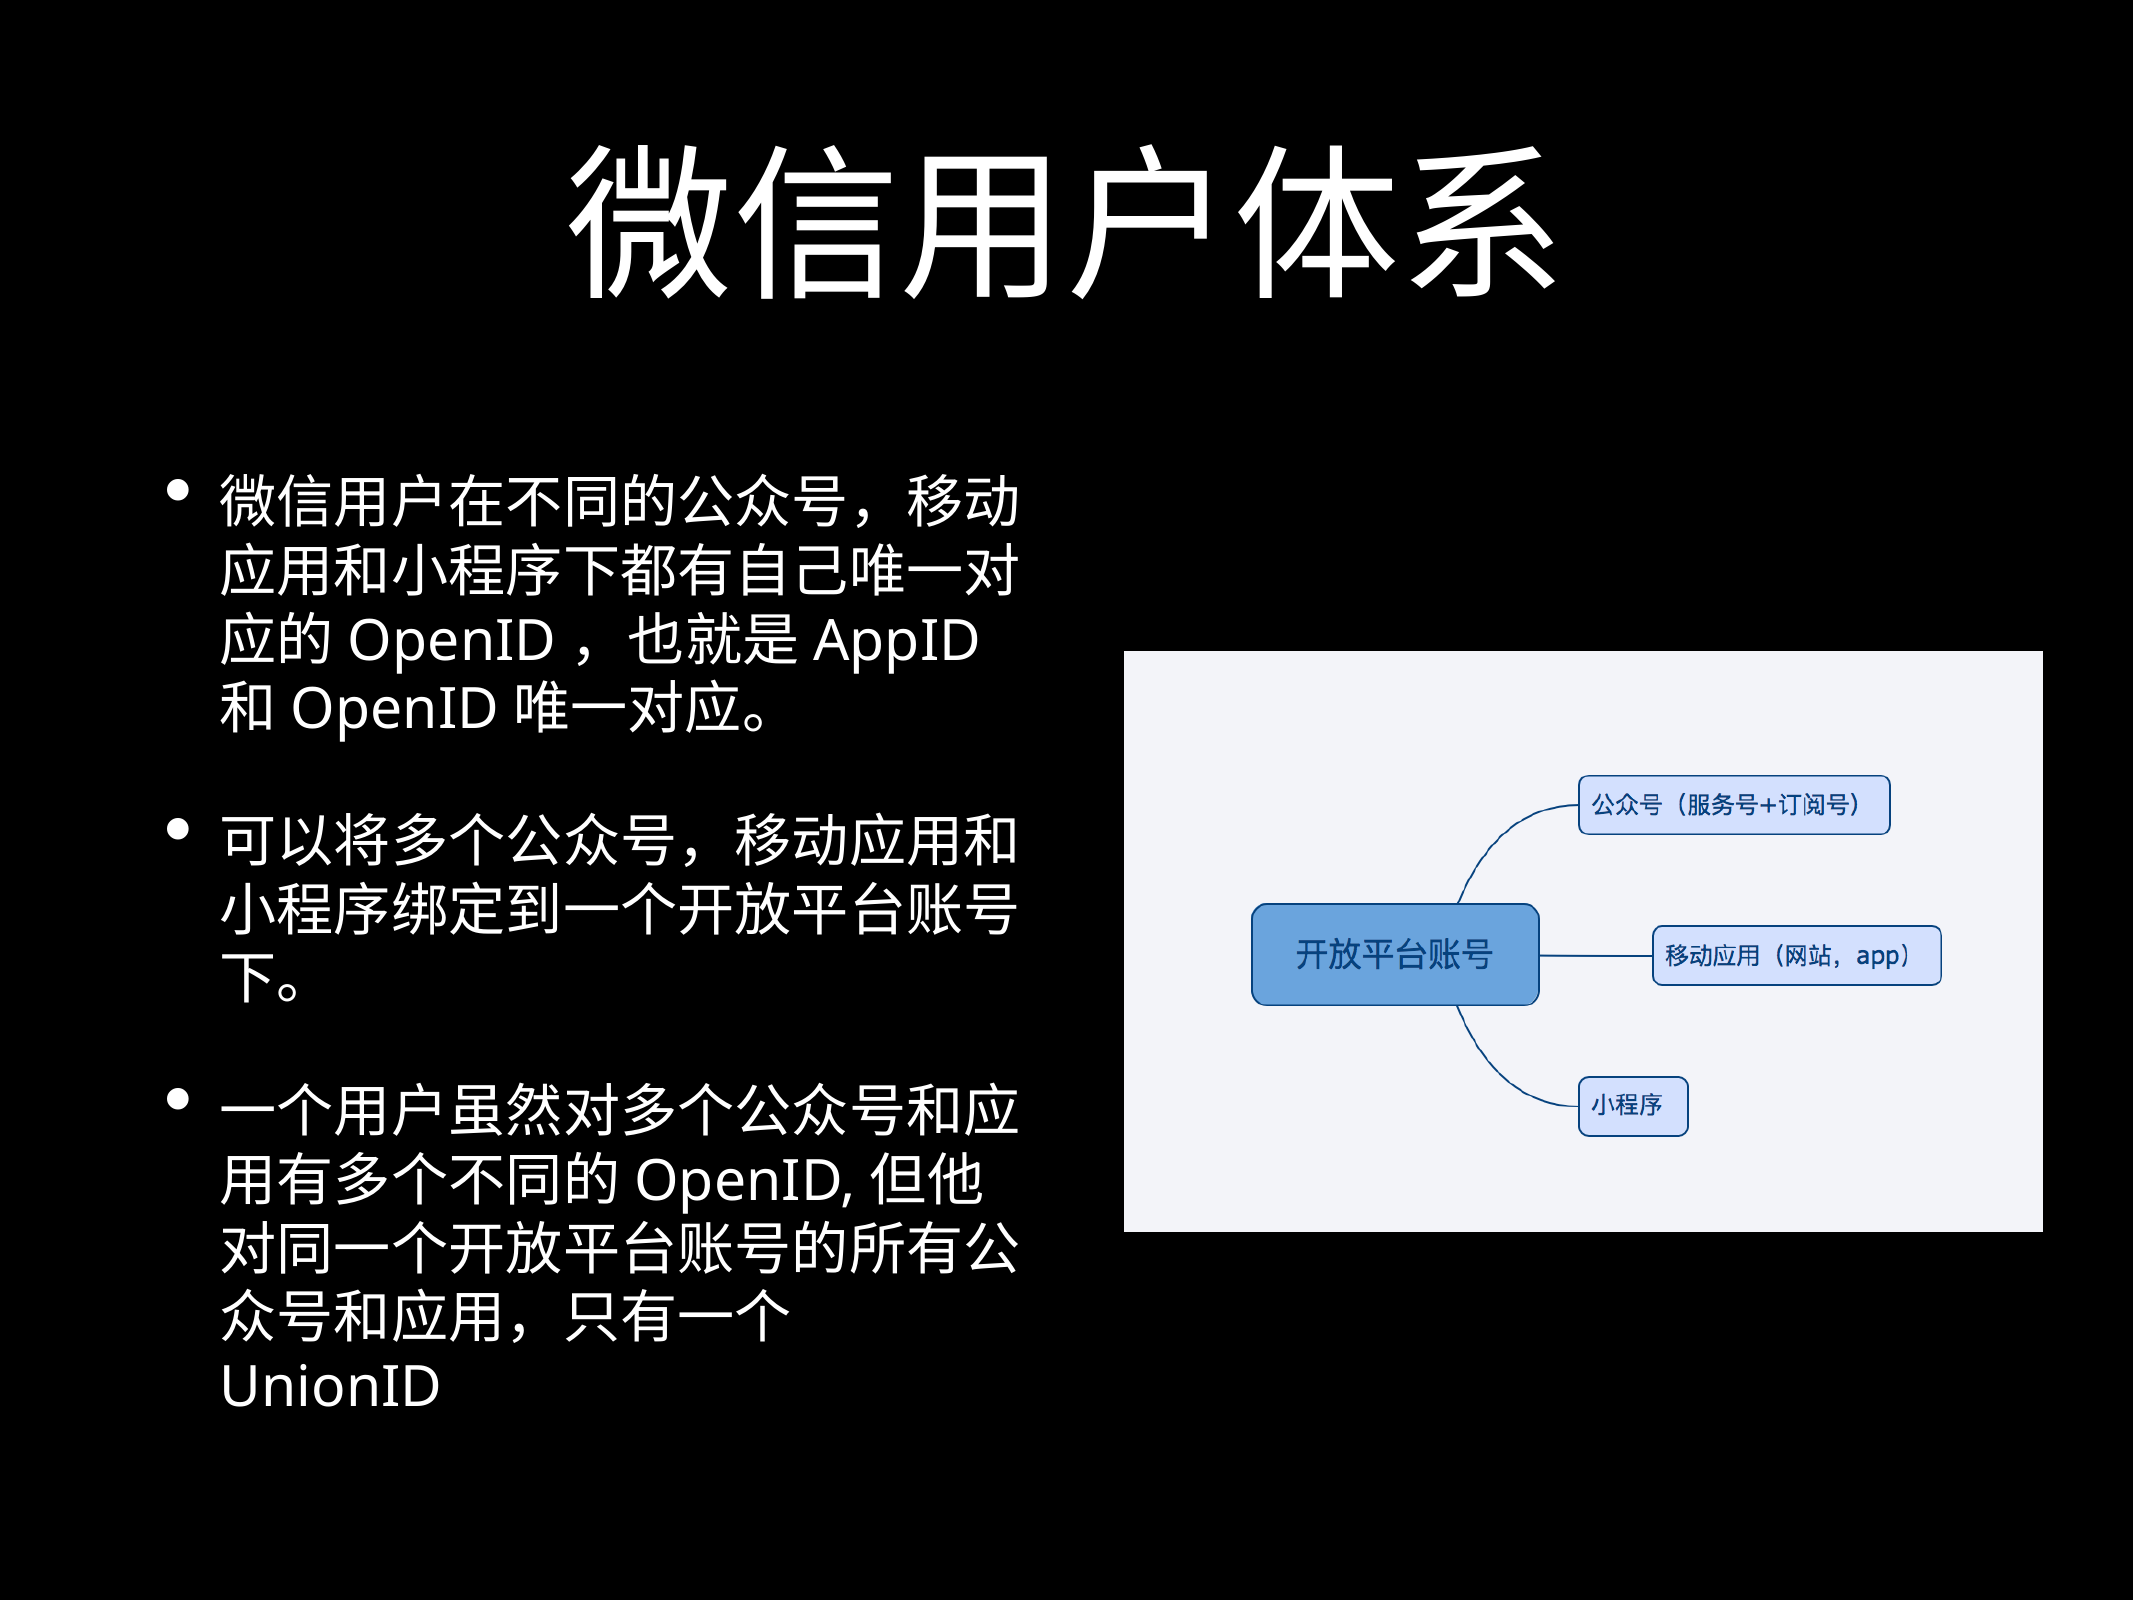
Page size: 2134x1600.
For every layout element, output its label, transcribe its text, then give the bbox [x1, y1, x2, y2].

list 微信用户在不同的公众号，移动应用和小程序下都有自己唯一对应的OpenID，也就是AppID和OpenID唯一对应。 可以将多个公众号，移动应用和小程序绑定到一个开放平台账号下。 一个用户虽然对多个公众号和应用有多个不同的OpenID,但他对同一个开放平台账号的所有公众号和应用，只有一个UnionID [155, 425, 1032, 1458]
picture [1124, 651, 2043, 1232]
title 微信用户体系 [155, 41, 1978, 397]
